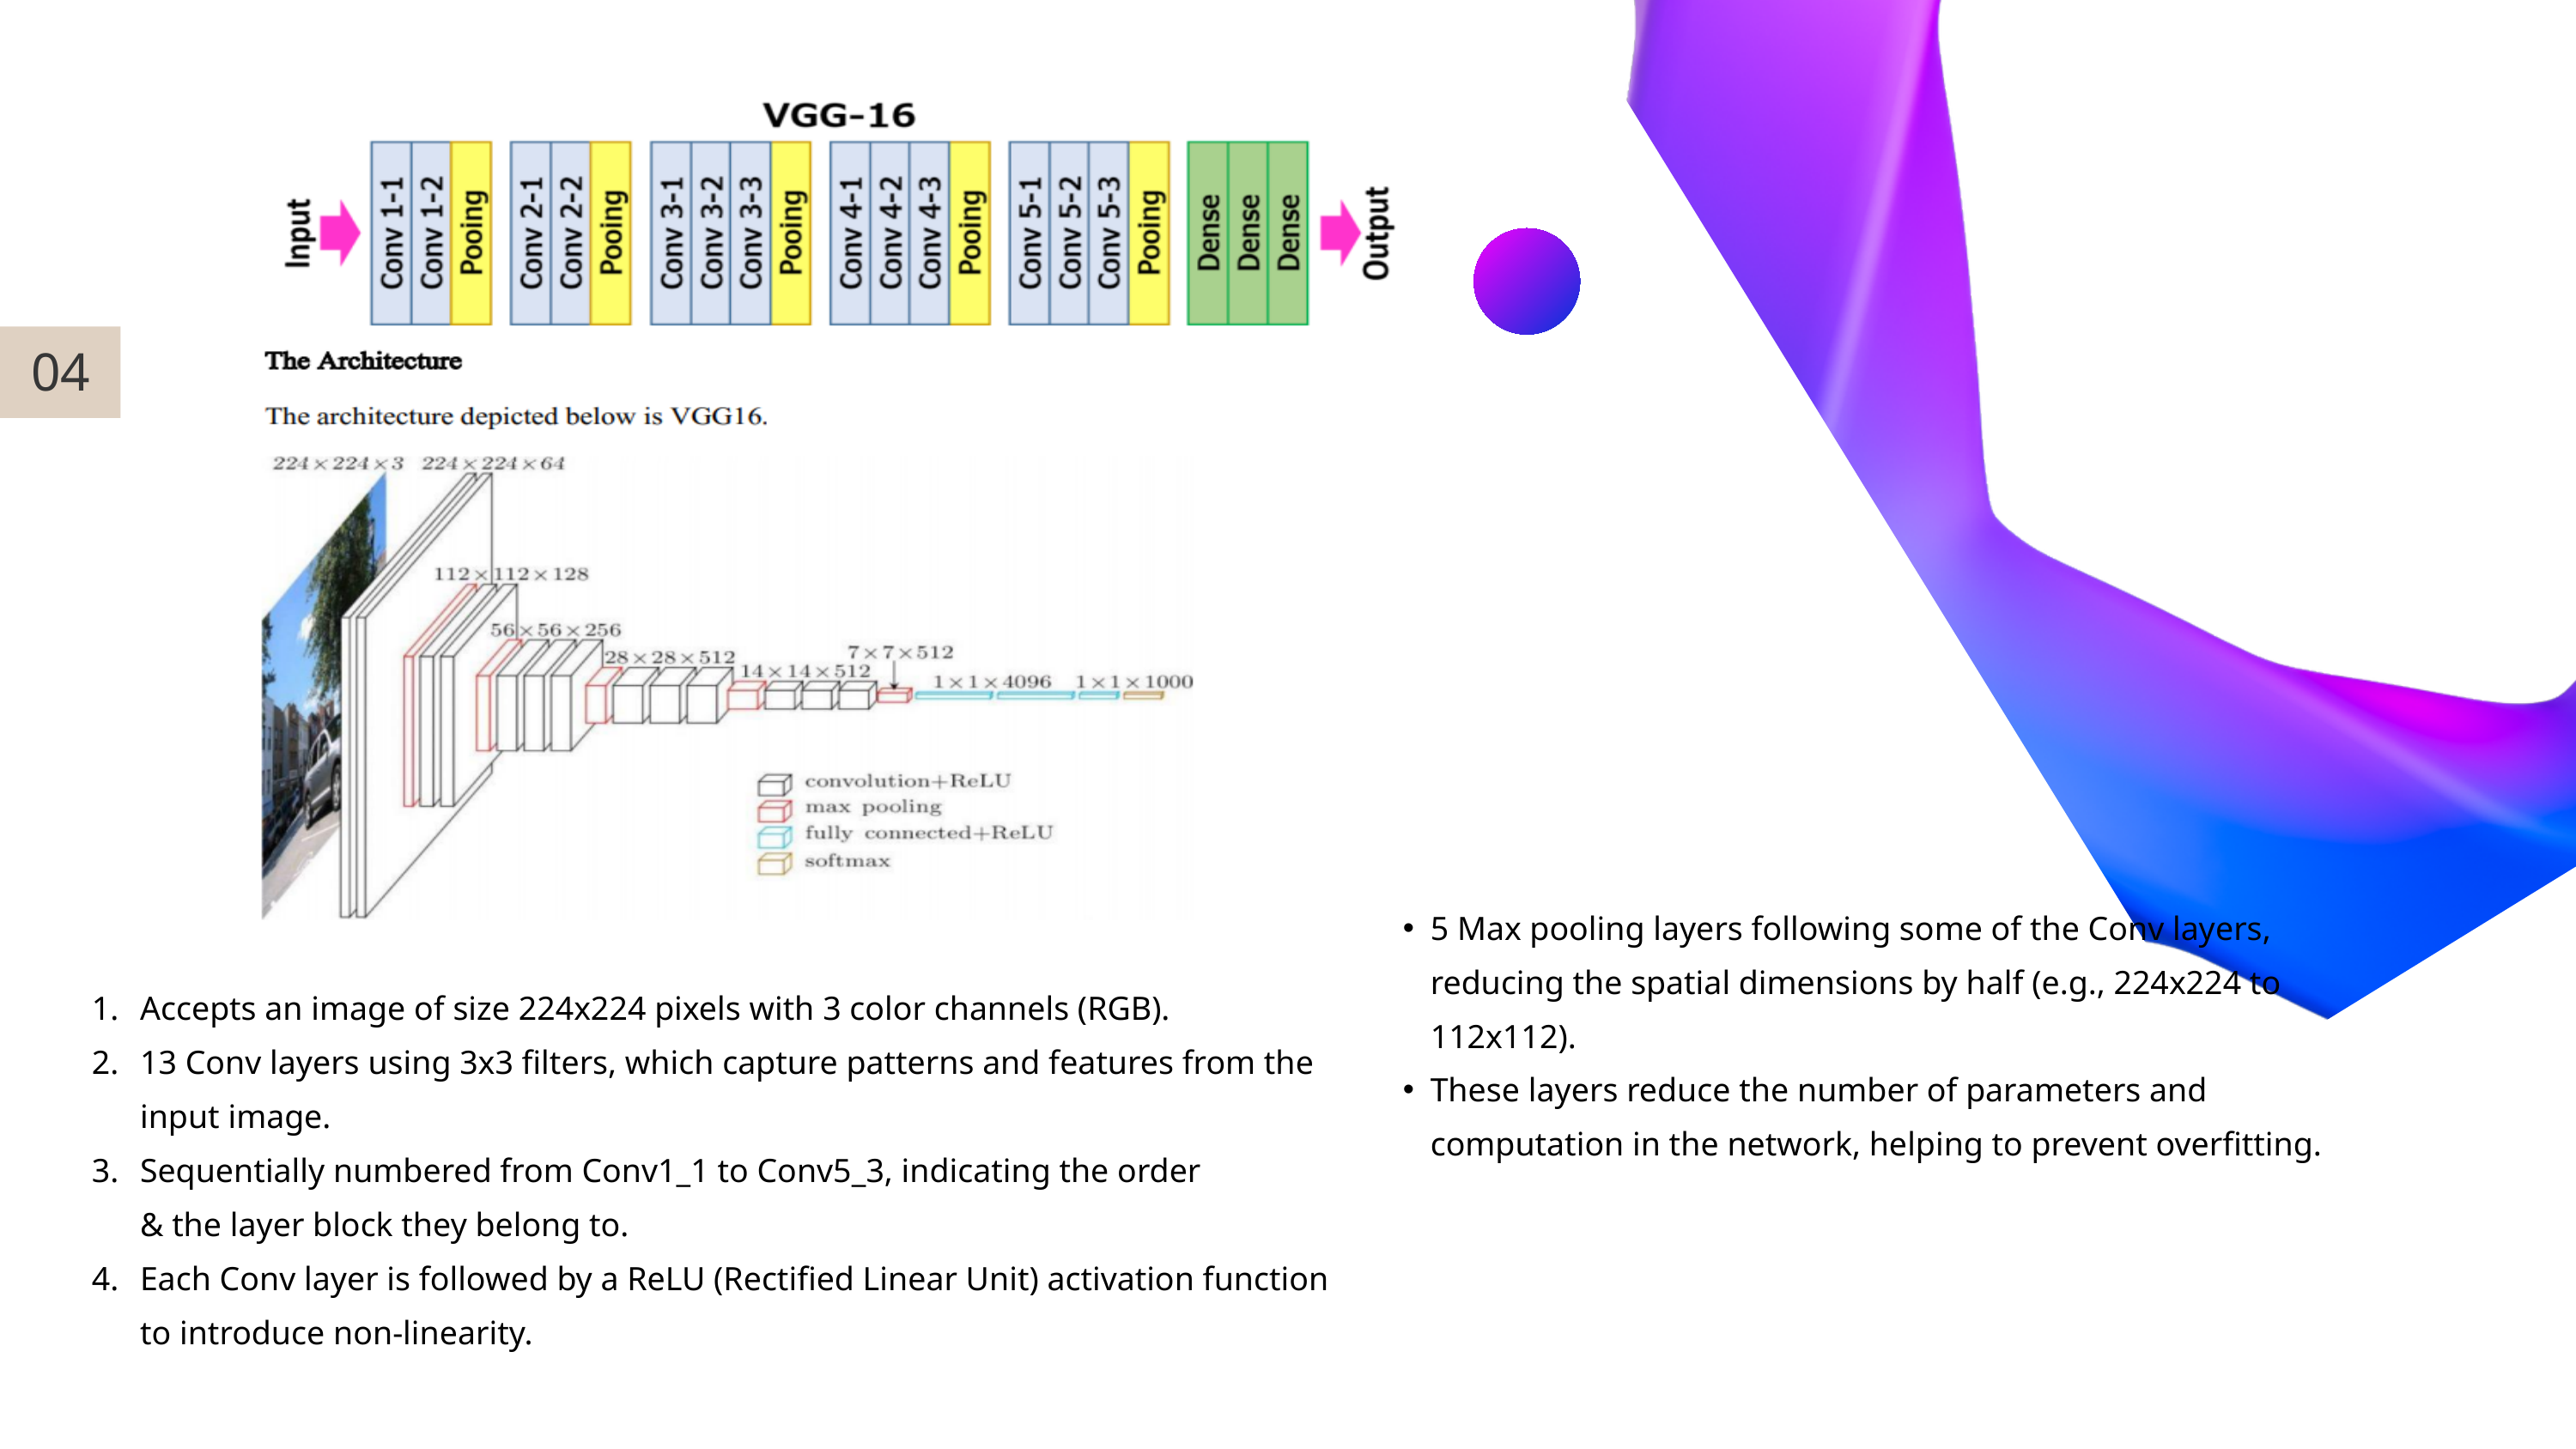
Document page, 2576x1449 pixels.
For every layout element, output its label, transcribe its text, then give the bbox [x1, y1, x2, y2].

text_box [1580, 0, 2576, 984]
text_box 04 [0, 326, 121, 418]
text_box Accepts an image of size 224x224 pixels with 3 color channels (RGB). 13 Conv layers using 3x3 filters, which capture patterns and features from the input image. Sequentially numbered from Conv1_1 to Conv5_3, indicating the order & the layer block they belong to. Each Conv layer is followed by a ReLU (Rectified Linear Unit) activation function to introduce non-linearity. [76, 972, 1334, 1405]
text_box [161, 76, 1433, 936]
text_box 5 Max pooling layers following some of the Conv layers, reducing the spatial dimensions by half (e.g., 224x224 to 112x112). These layers reduce the number of parameters and computation in the network, helping to prevent overfitting. [1376, 892, 2386, 1217]
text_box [1473, 227, 1581, 335]
